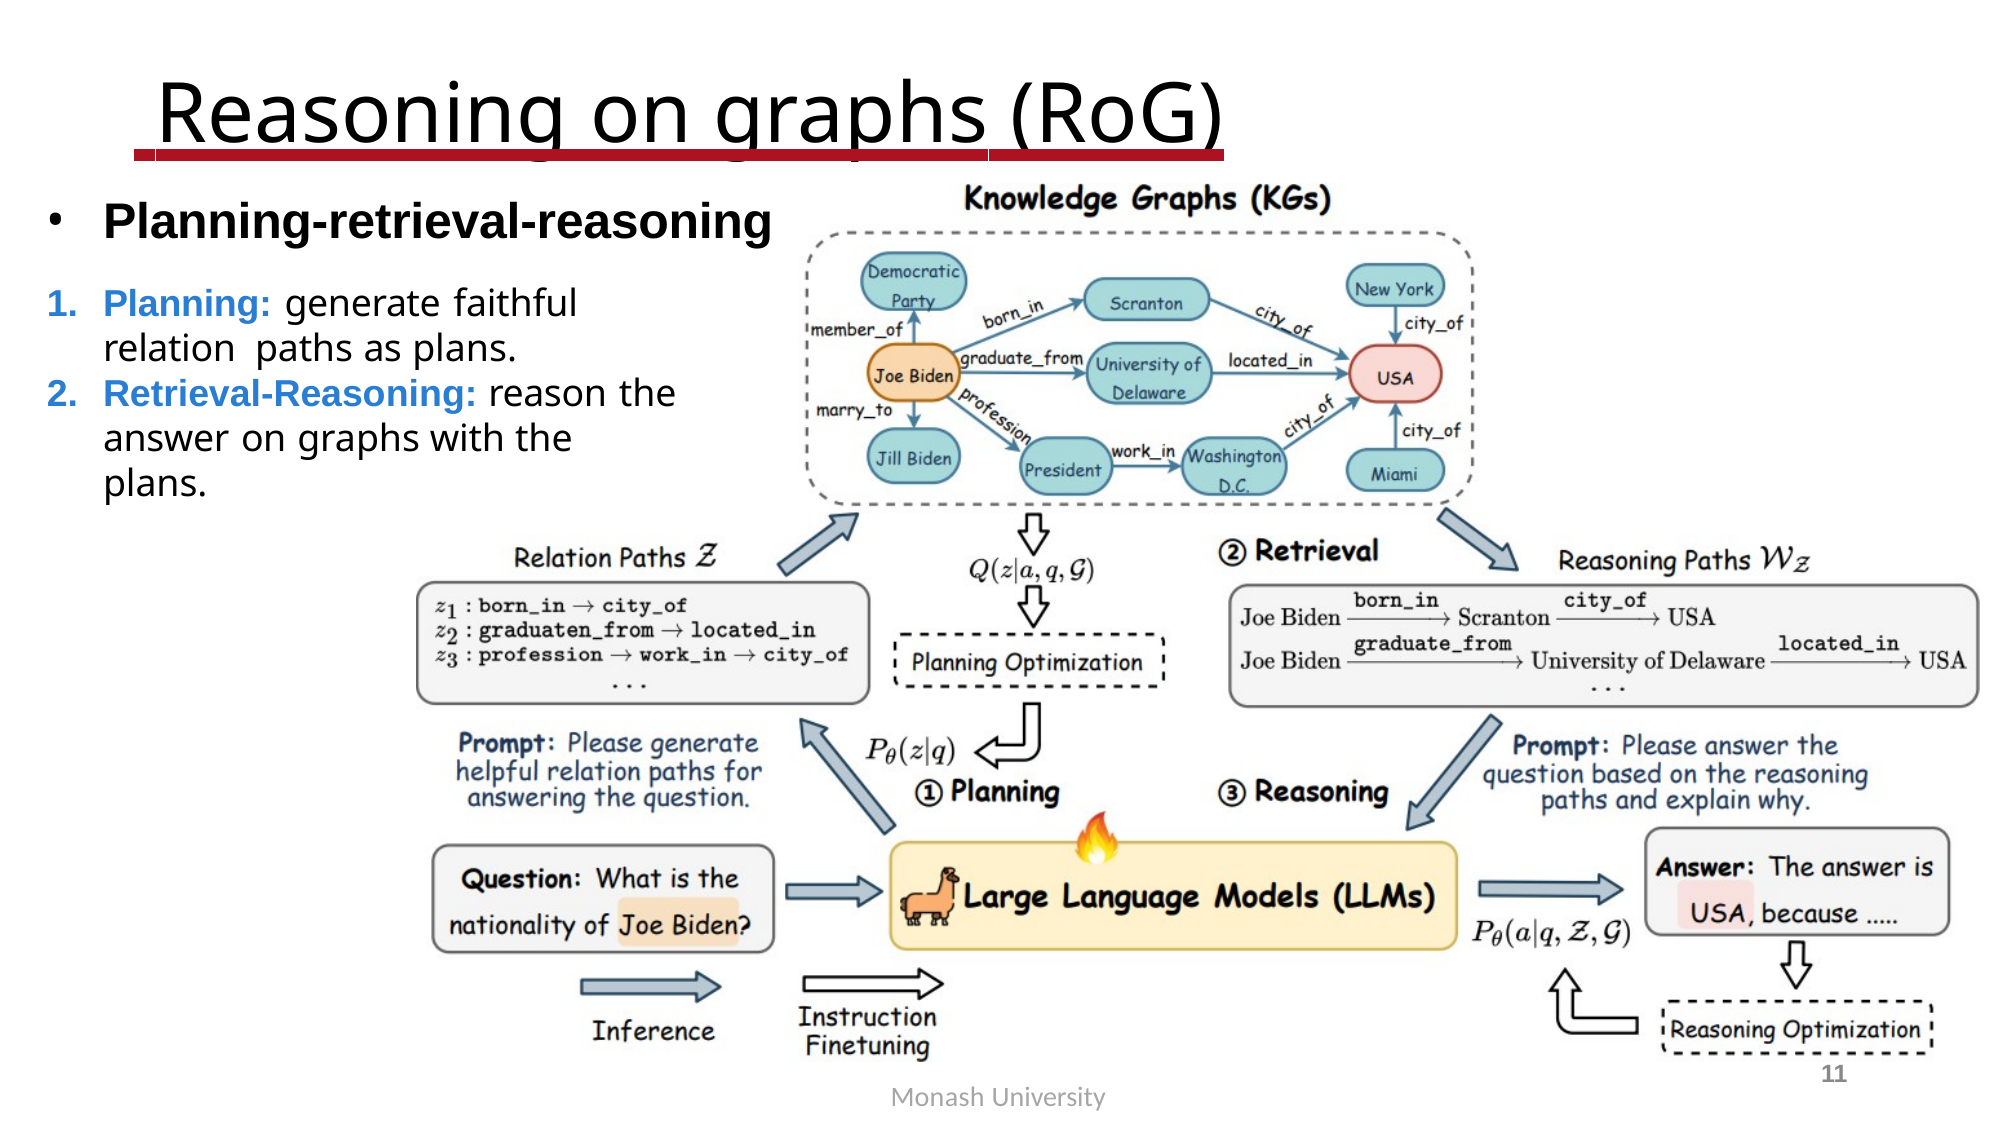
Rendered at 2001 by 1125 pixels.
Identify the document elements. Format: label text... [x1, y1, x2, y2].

title Reasoning on graphs (RoG) [131, 56, 1865, 186]
picture [415, 183, 1980, 1062]
text_box Monash University [888, 1082, 1112, 1112]
text_box Planning-retrieval-reasoning Planning: generate faithful relation paths as plans. Retrieval-Reasoning: reason the answer on graphs with the plans. [44, 186, 412, 504]
slide_number 11 [1814, 1068, 1855, 1125]
